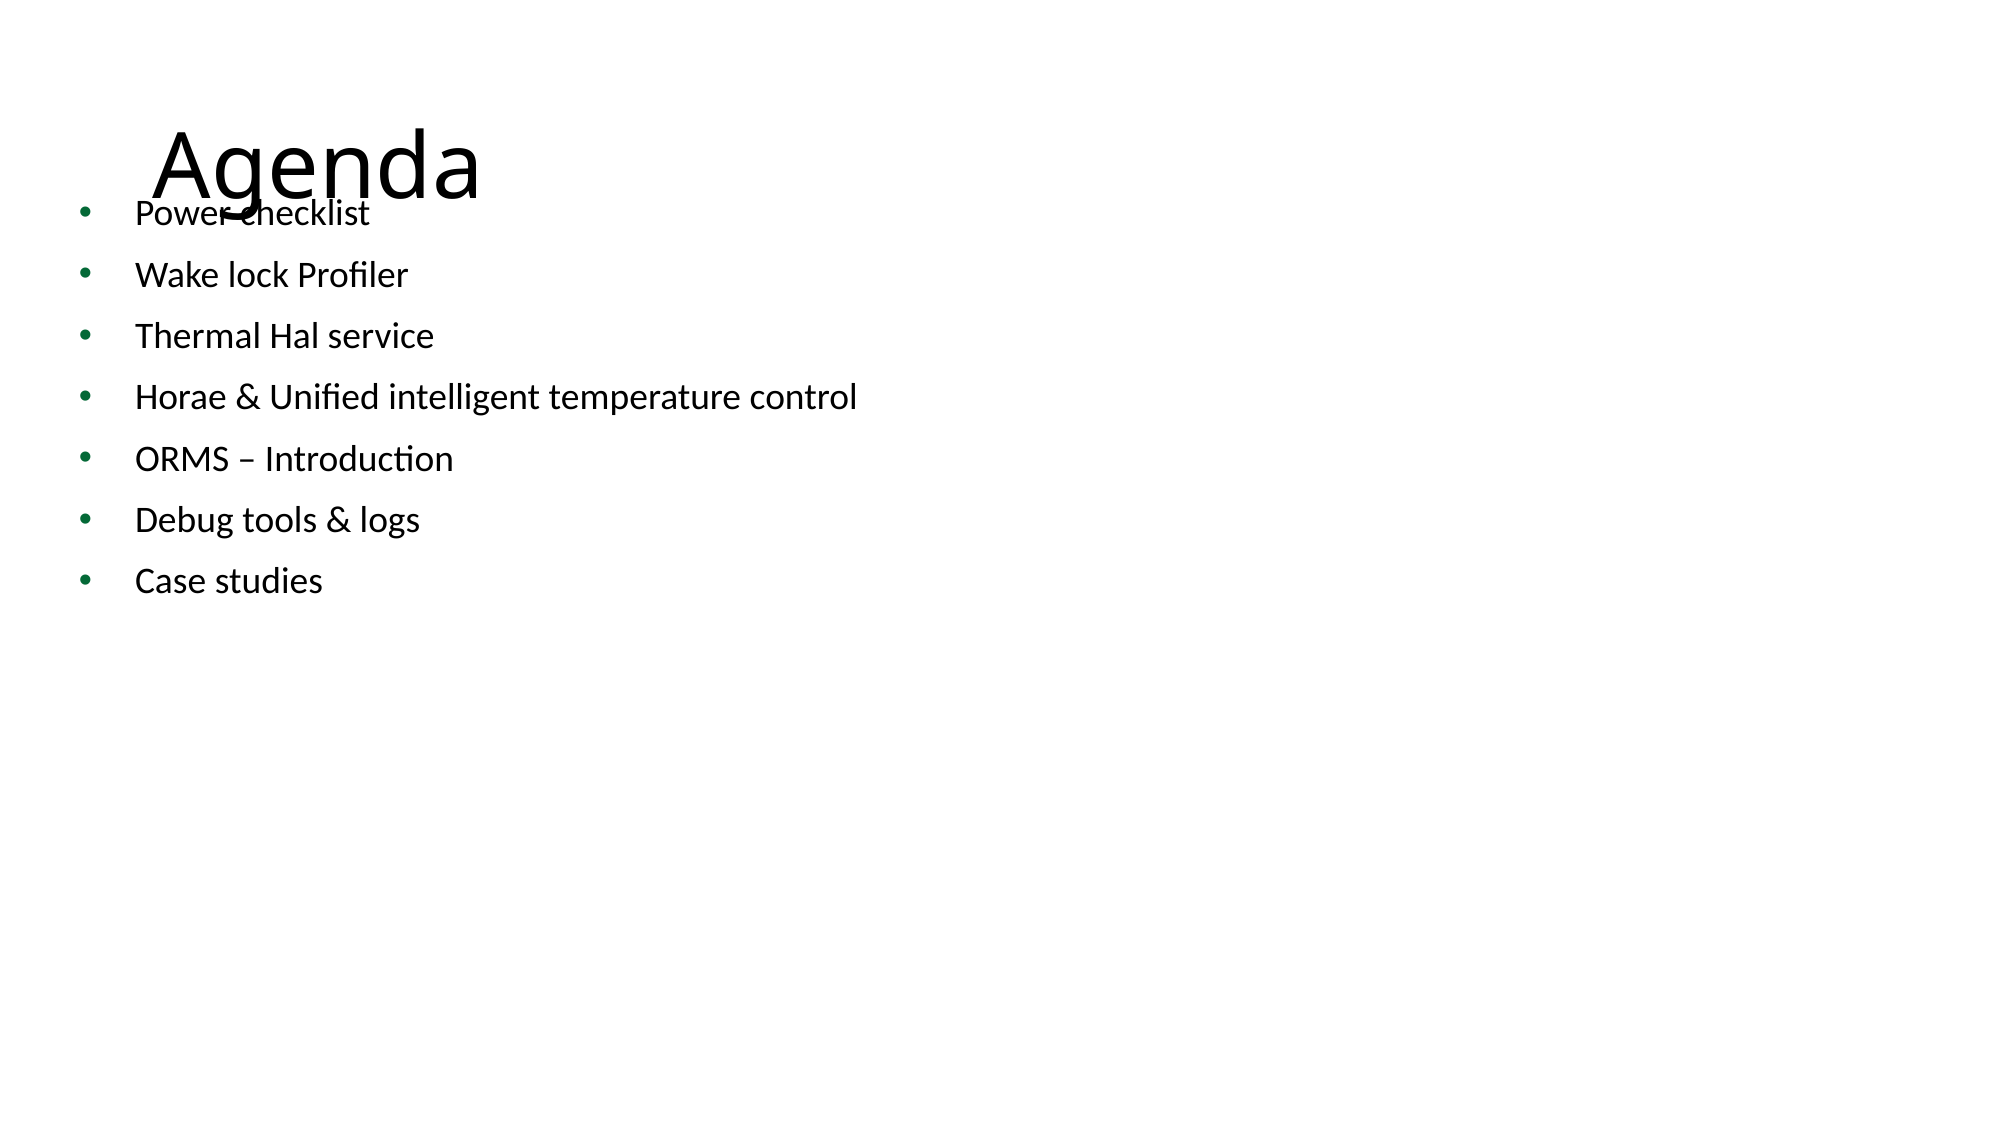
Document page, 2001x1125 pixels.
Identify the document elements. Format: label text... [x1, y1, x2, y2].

list Power checklist Wake lock Profiler Thermal Hal service Horae & Unified intelligent temperature control ORMS – Introduction Debug tools & logs Case studies [63, 186, 1938, 1012]
title Agenda [137, 59, 1863, 186]
